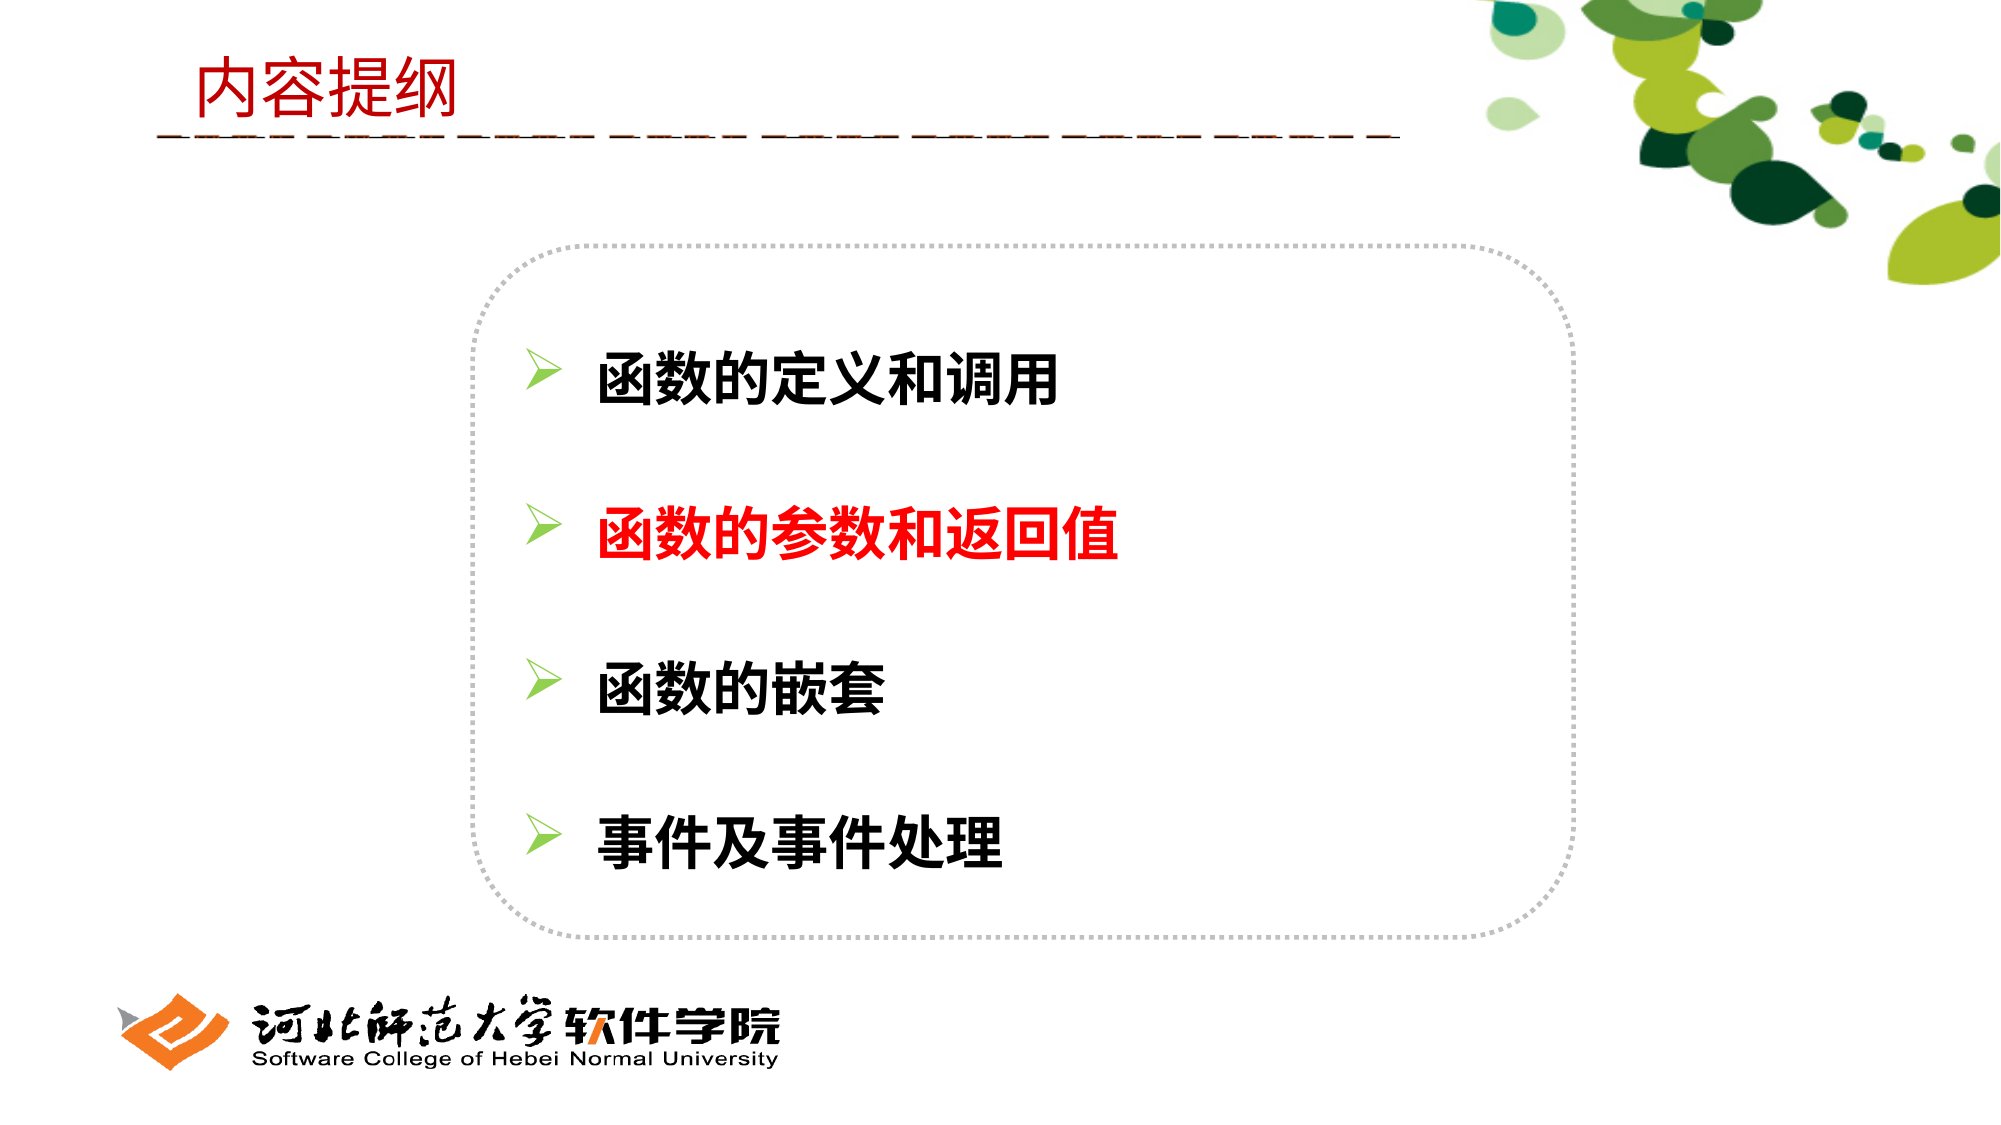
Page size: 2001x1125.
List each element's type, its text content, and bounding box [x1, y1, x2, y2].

text_box 函数的定义和调用 函数的参数和返回值 函数的嵌套 事件及事件处理 [472, 246, 1574, 938]
text_box 内容提纲 [178, 38, 1523, 120]
picture [0, 0, 2001, 1125]
